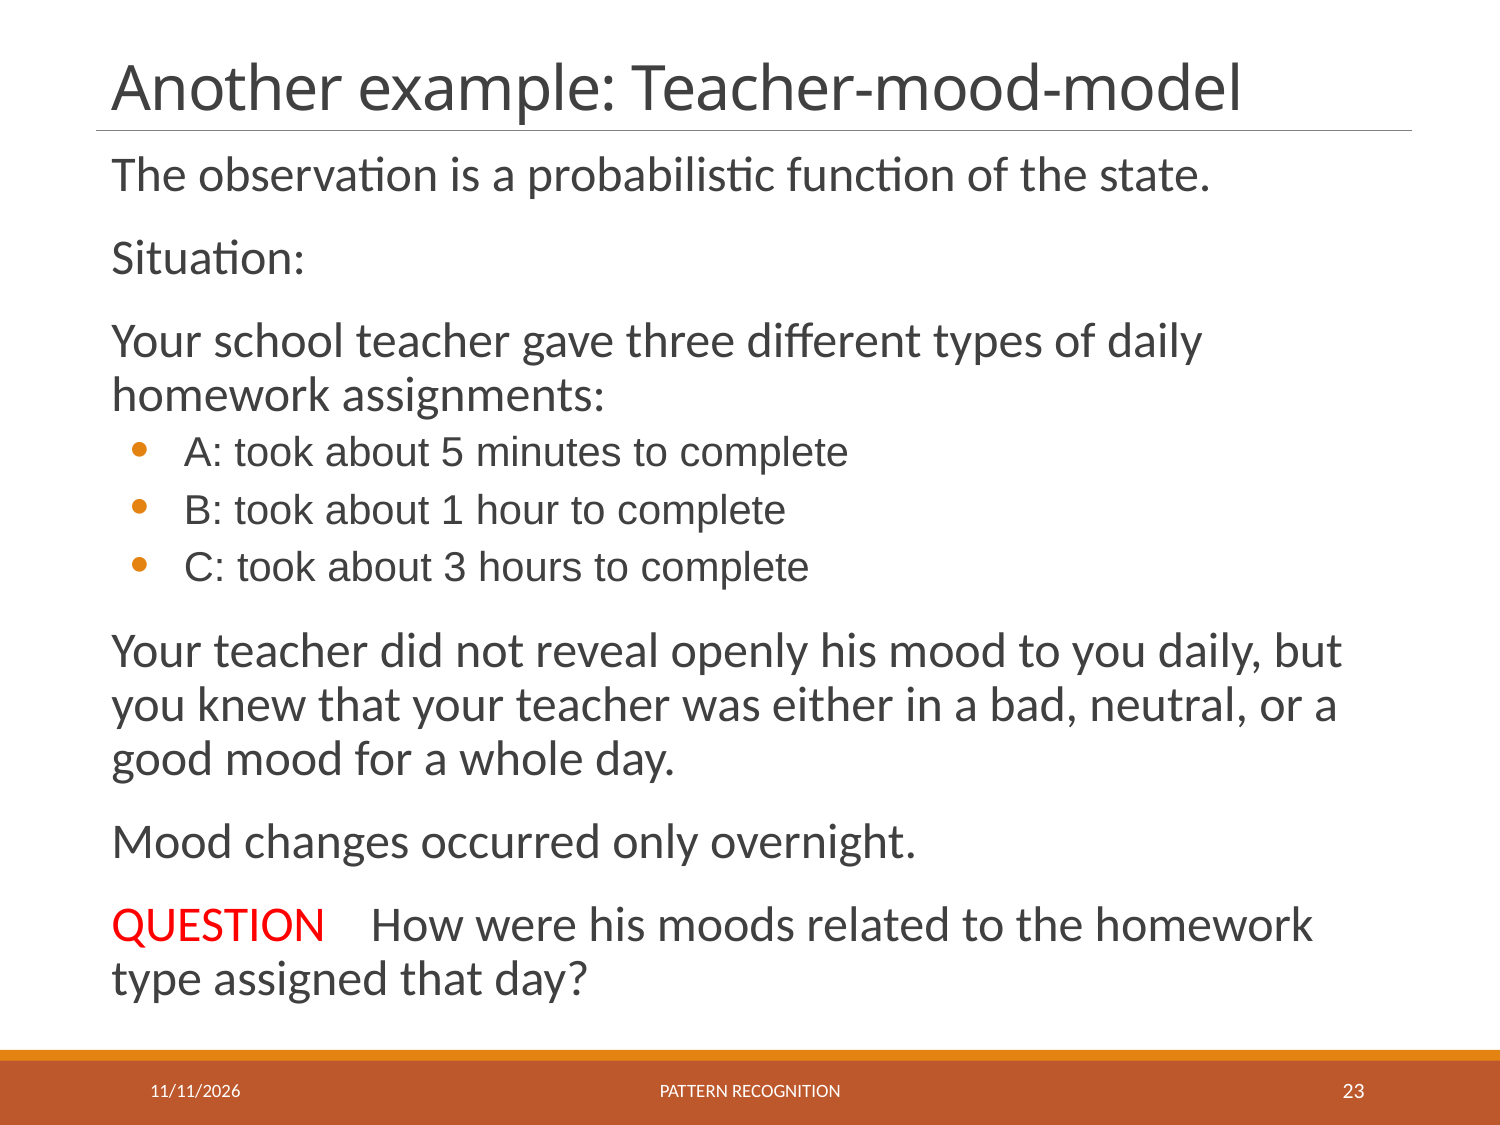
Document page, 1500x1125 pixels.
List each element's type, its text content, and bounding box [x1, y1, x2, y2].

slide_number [135, 1059, 440, 1120]
title Another example: Teacher-mood-model [96, 19, 1413, 131]
list The observation is a probabilistic function of the state. Situation: Your school teacher gave three different types of daily homework assignments: A: took about 5 minutes to complete B: took about 1 hour to complete C: took about 3 hours to complete Your teacher did not reveal openly his mood to you daily, but you knew that your teacher was either in a bad, neutral, or a good mood for a whole day. Mood changes occurred only overnight. Question How were his moods related to the homework type assigned that day? [96, 140, 1413, 1034]
footer Pattern recognition [453, 1059, 1047, 1120]
slide_number 23 [1218, 1059, 1380, 1120]
